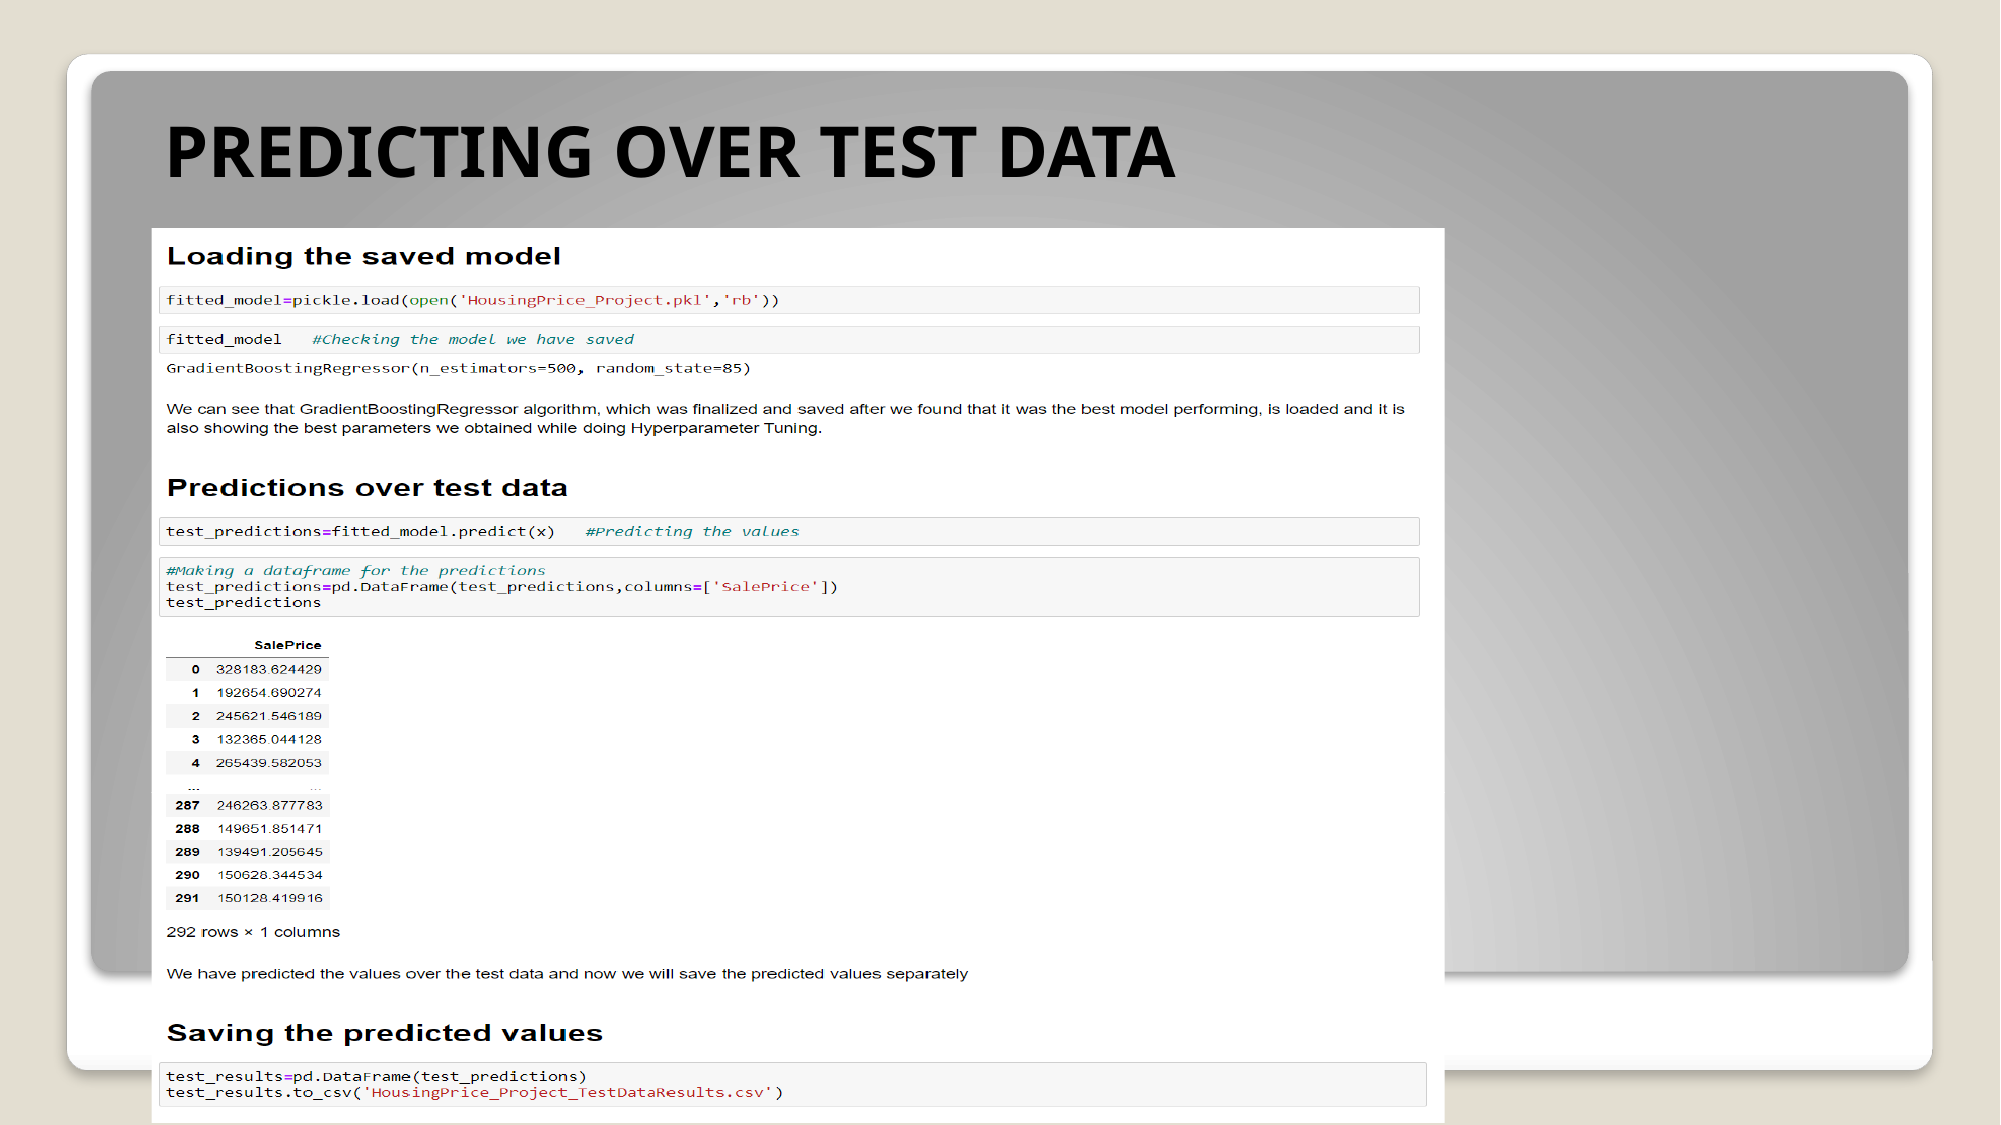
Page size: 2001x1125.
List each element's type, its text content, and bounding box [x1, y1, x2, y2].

title PREDICTING OVER TEST DATA [149, 99, 1824, 200]
picture [151, 227, 1445, 1123]
